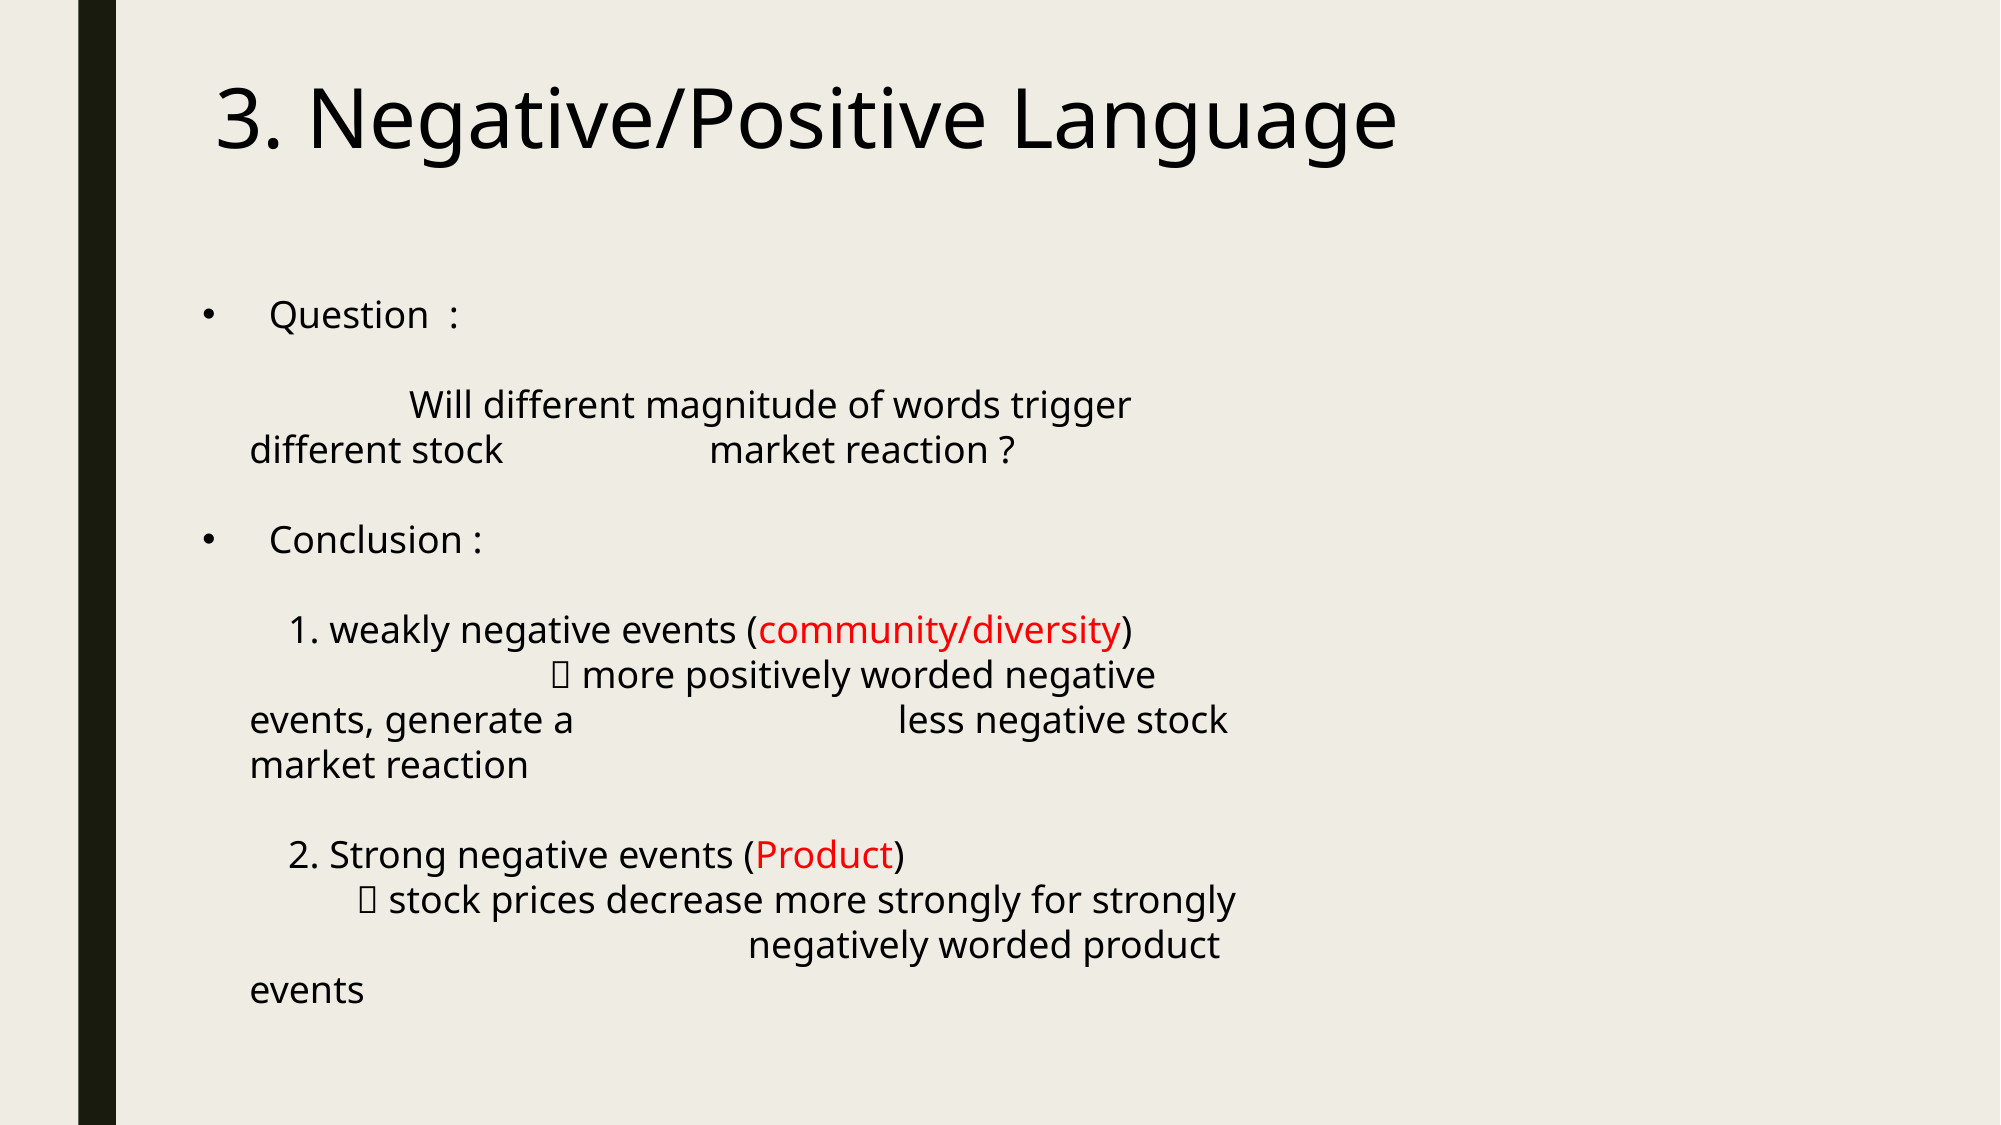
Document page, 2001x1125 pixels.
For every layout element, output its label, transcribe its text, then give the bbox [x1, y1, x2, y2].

text_box Question : Will different magnitude of words trigger different stock market reaction ? Conclusion : 1. weakly negative events (community/diversity)  more positively worded negative events, generate a less negative stock market reaction 2. Strong negative events (Product)  stock prices decrease more strongly for strongly negatively worded product events [187, 284, 1257, 1109]
text_box 3. Negative/Positive Language [200, 58, 1979, 173]
